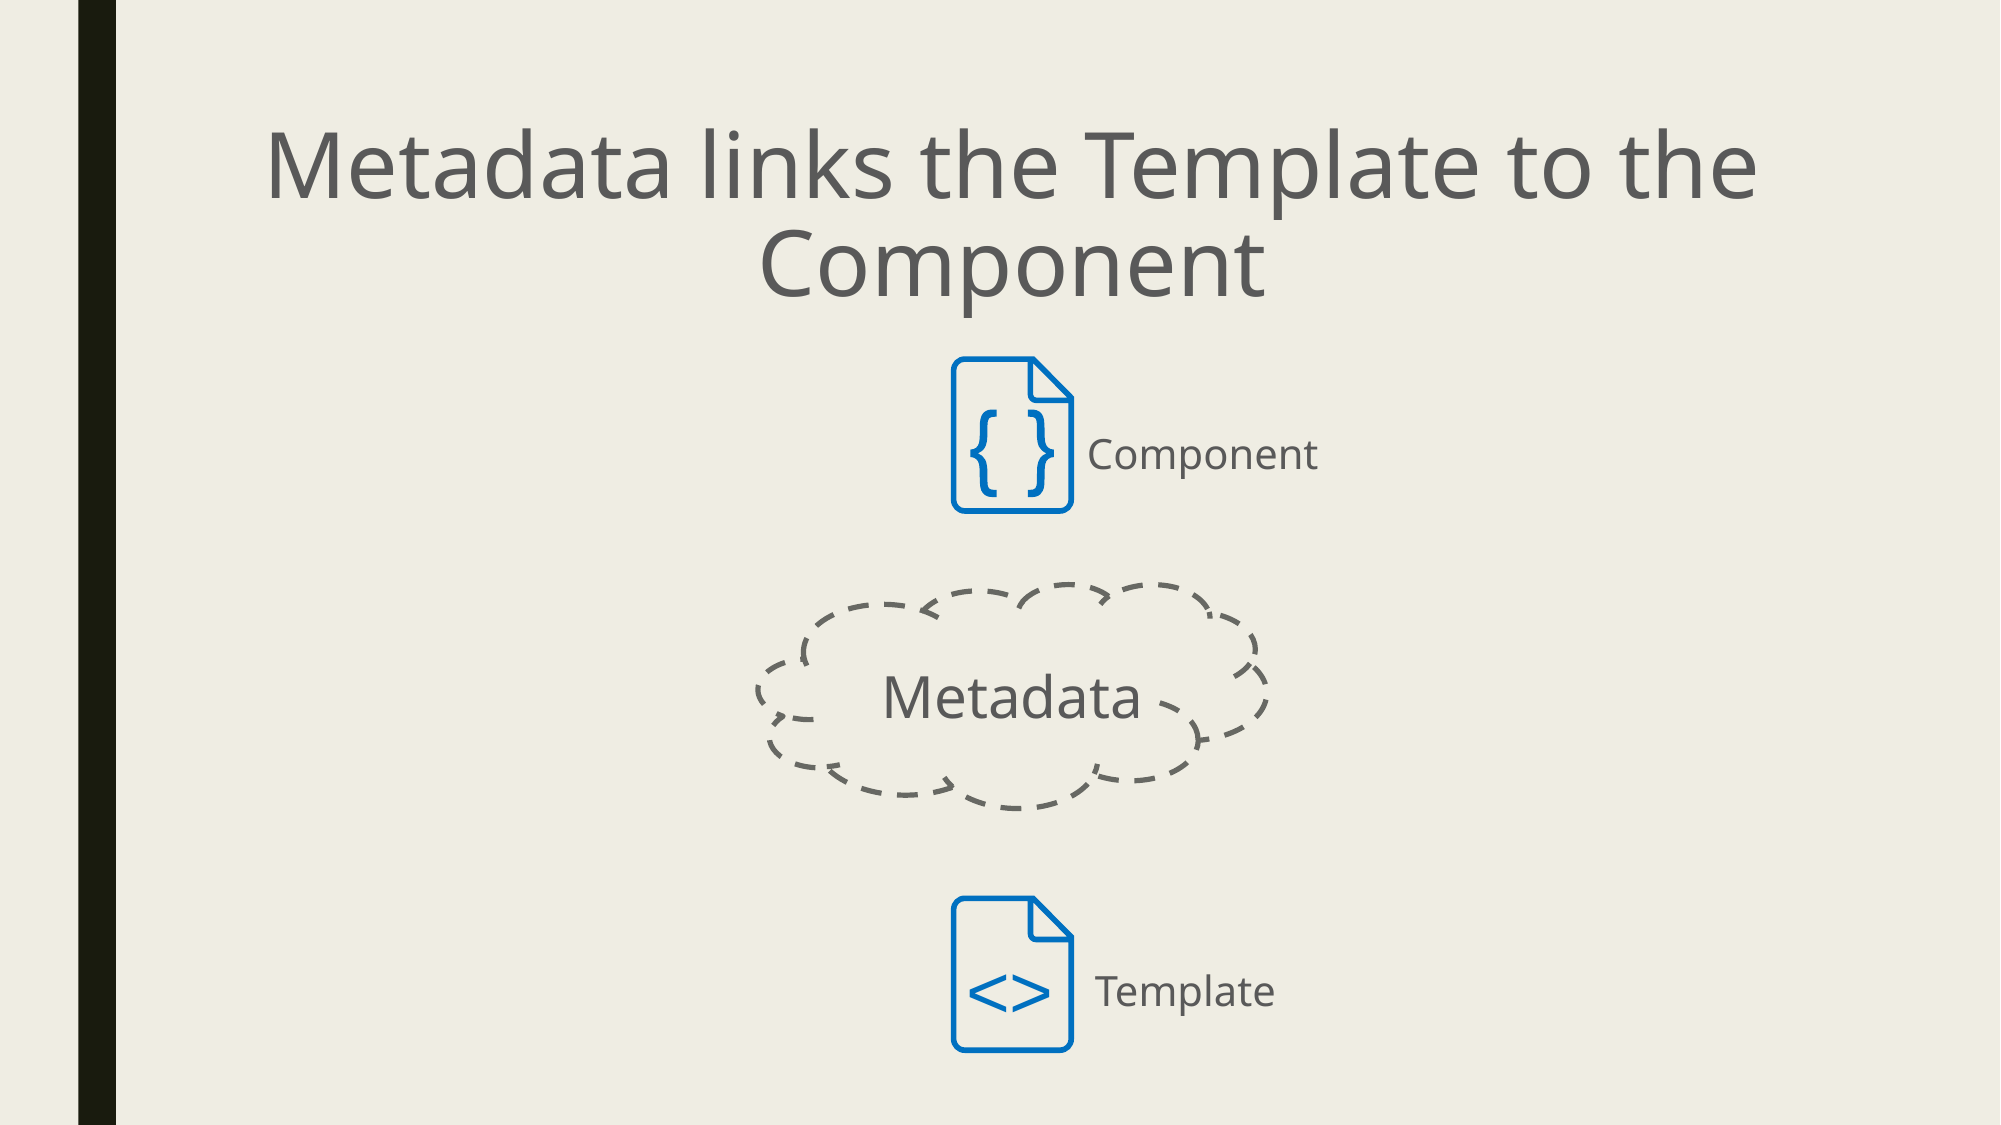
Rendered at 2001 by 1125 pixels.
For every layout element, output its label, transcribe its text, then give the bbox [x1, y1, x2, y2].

text_box Component [1075, 420, 1334, 486]
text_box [950, 895, 1075, 1053]
text_box Template [1080, 957, 1291, 1023]
title Metadata links the Template to the Component [225, 112, 1800, 357]
text_box Metadata [866, 652, 1158, 738]
text_box [755, 581, 1270, 812]
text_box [950, 356, 1075, 514]
